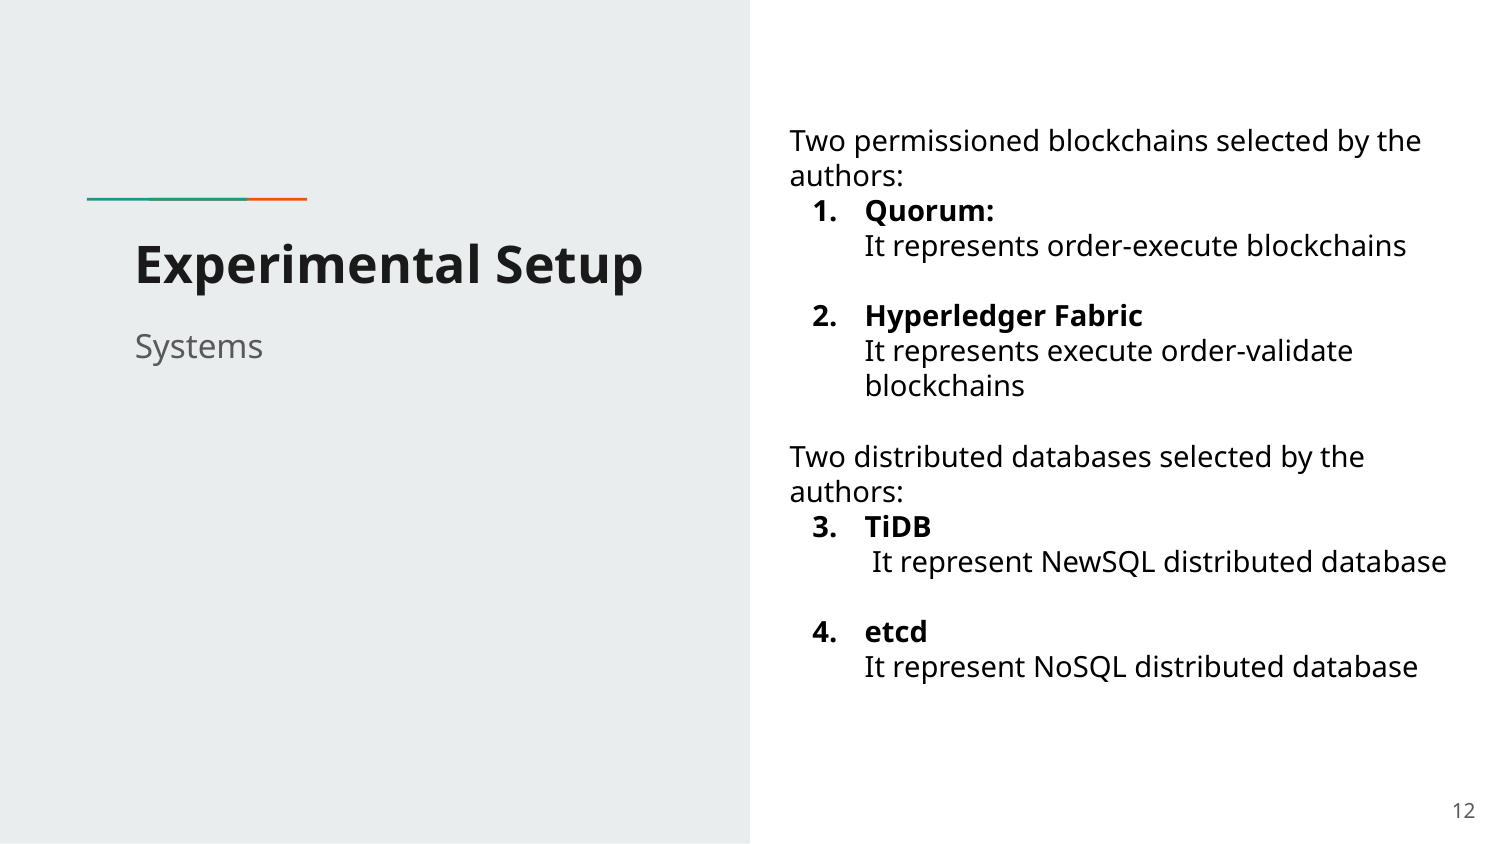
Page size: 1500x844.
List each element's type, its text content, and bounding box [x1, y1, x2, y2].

title Experimental Setup [119, 216, 662, 310]
subtitle Systems [119, 310, 662, 435]
list Two permissioned blockchains selected by the authors: Quorum: It represents order-execute blockchains Hyperledger Fabric It represents execute order-validate blockchains Two distributed databases selected by the authors: TiDB It represent NewSQL distributed database etcd It represent NoSQL distributed database [774, 107, 1480, 737]
slide_number ‹#› [1400, 779, 1491, 844]
